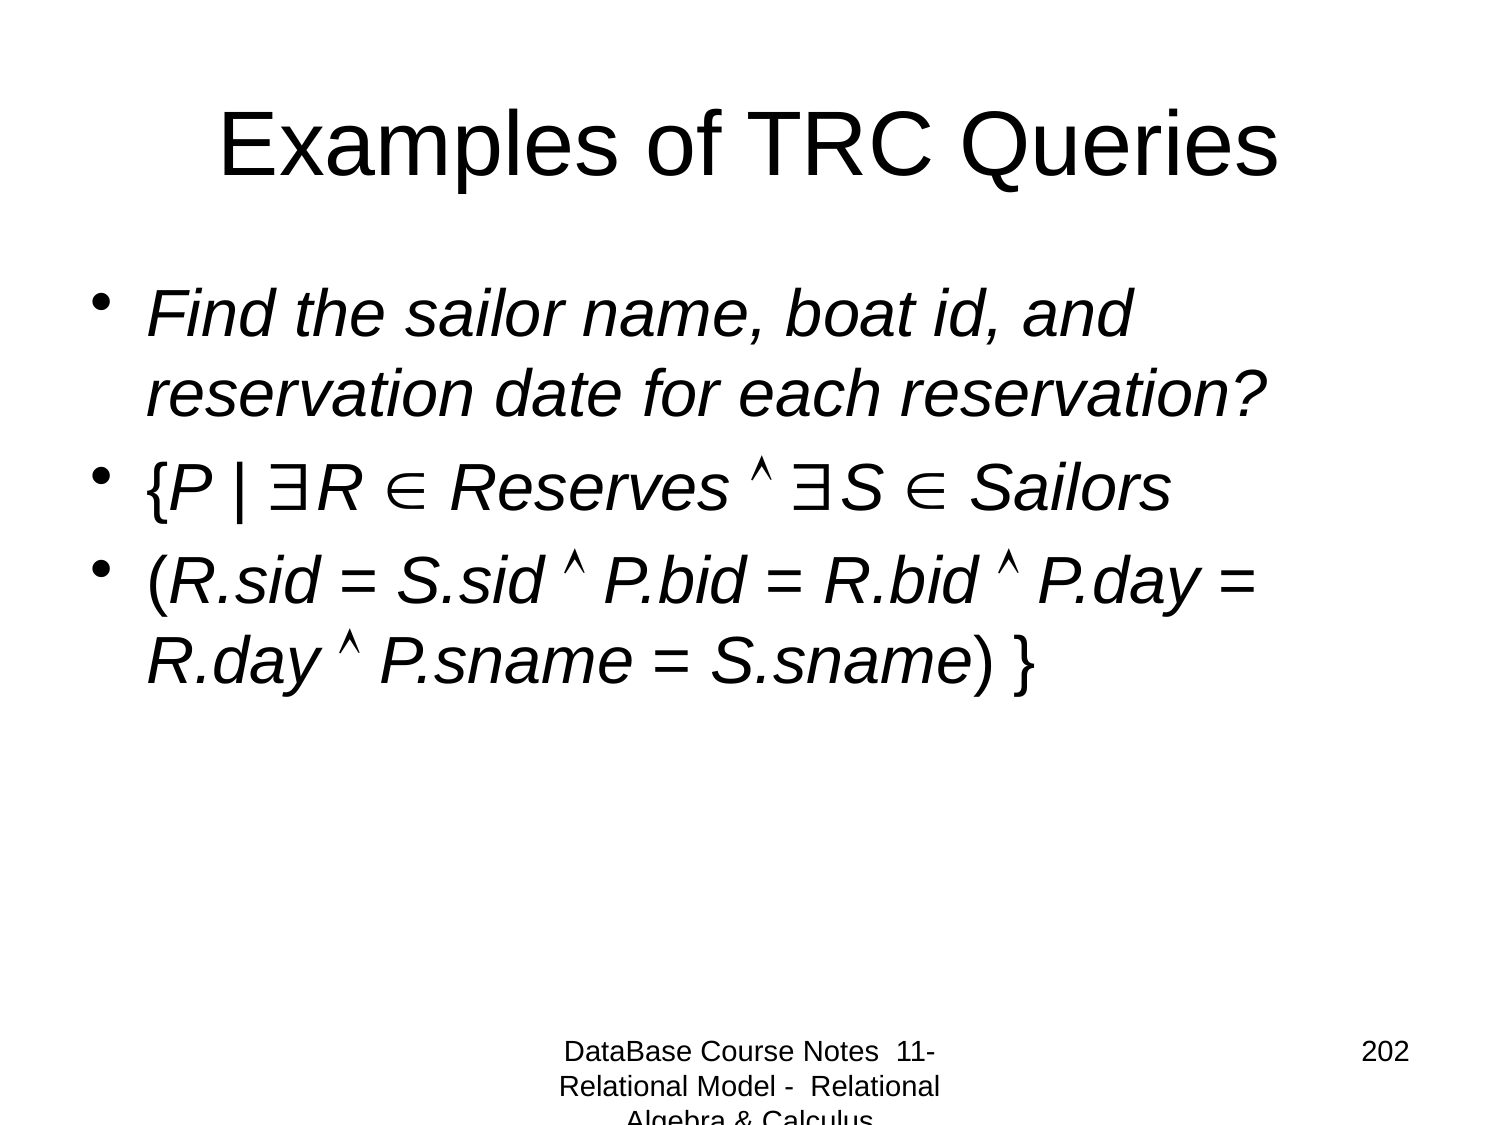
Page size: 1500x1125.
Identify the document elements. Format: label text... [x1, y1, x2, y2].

title Examples of TRC Queries [74, 44, 1426, 233]
footer DataBase Course Notes 11- Relational Model - Relational Algebra & Calculus [512, 1024, 988, 1103]
list Find the sailor name, boat id, and reservation date for each reservation? {P |  R  Reserves   S  Sailors (R.sid = S.sid  P.bid = R.bid  P.day = R.day  P.sname = S.sname) } [74, 262, 1426, 1006]
slide_number 202 [1074, 1024, 1426, 1103]
